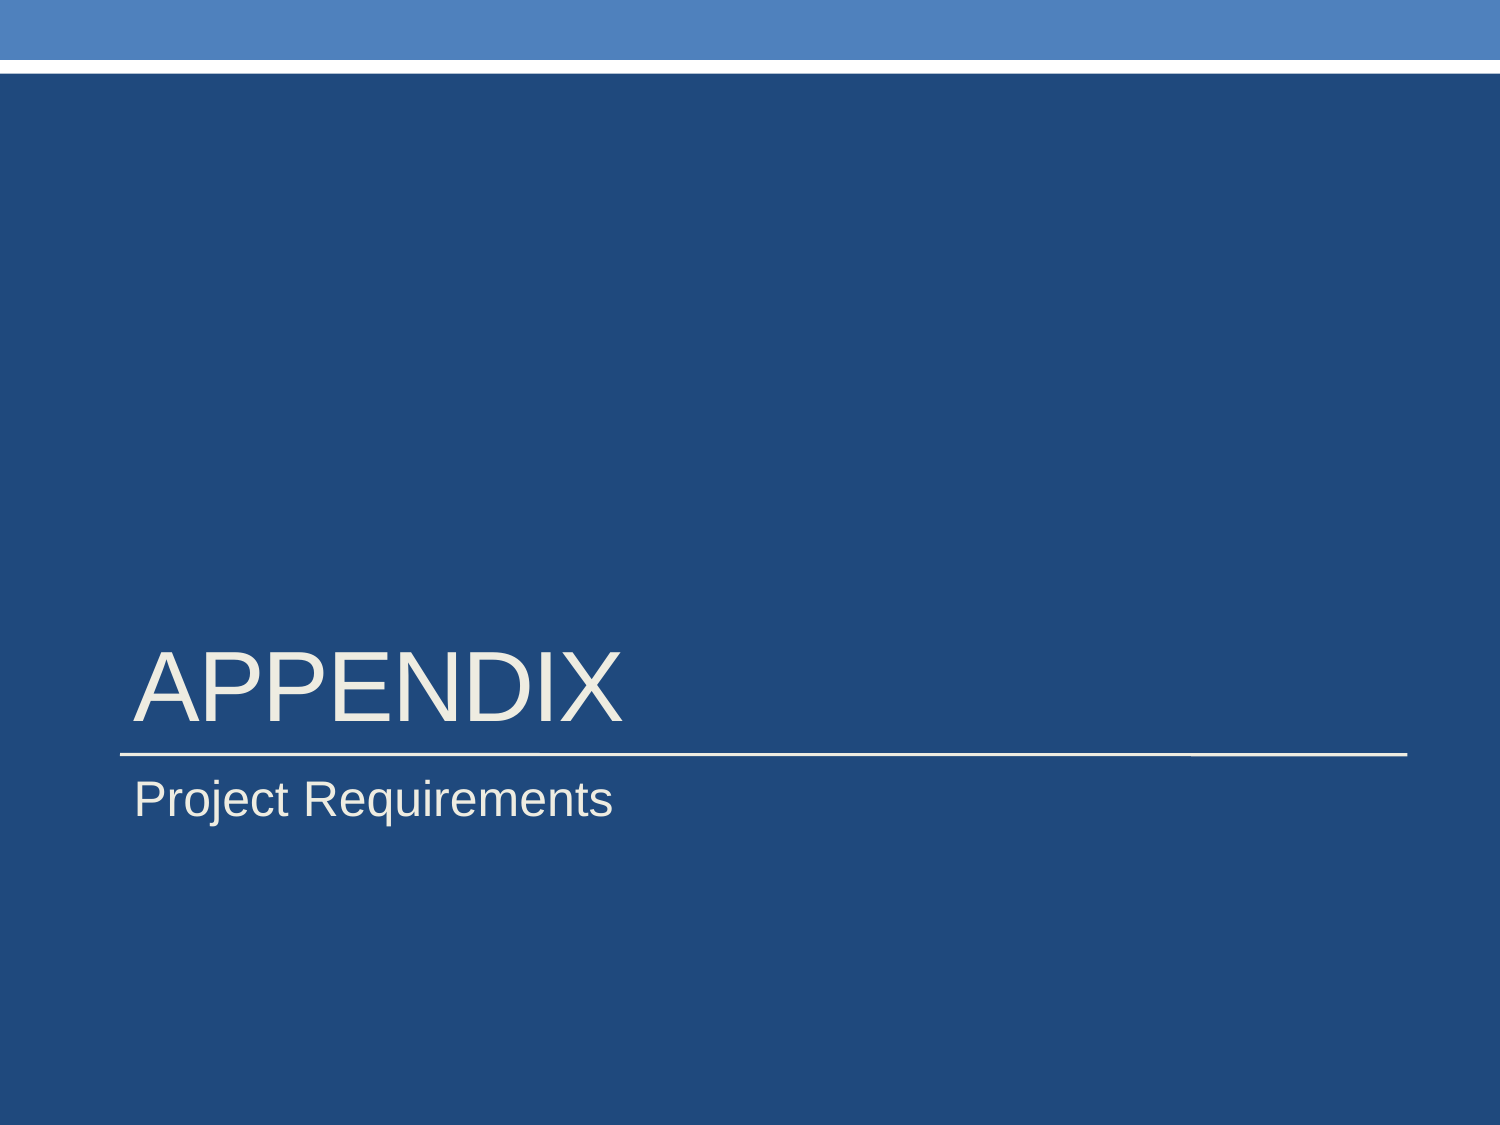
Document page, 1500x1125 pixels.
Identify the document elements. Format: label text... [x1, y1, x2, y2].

title Appendix [118, 387, 1394, 749]
list Project Requirements [118, 758, 1394, 1006]
